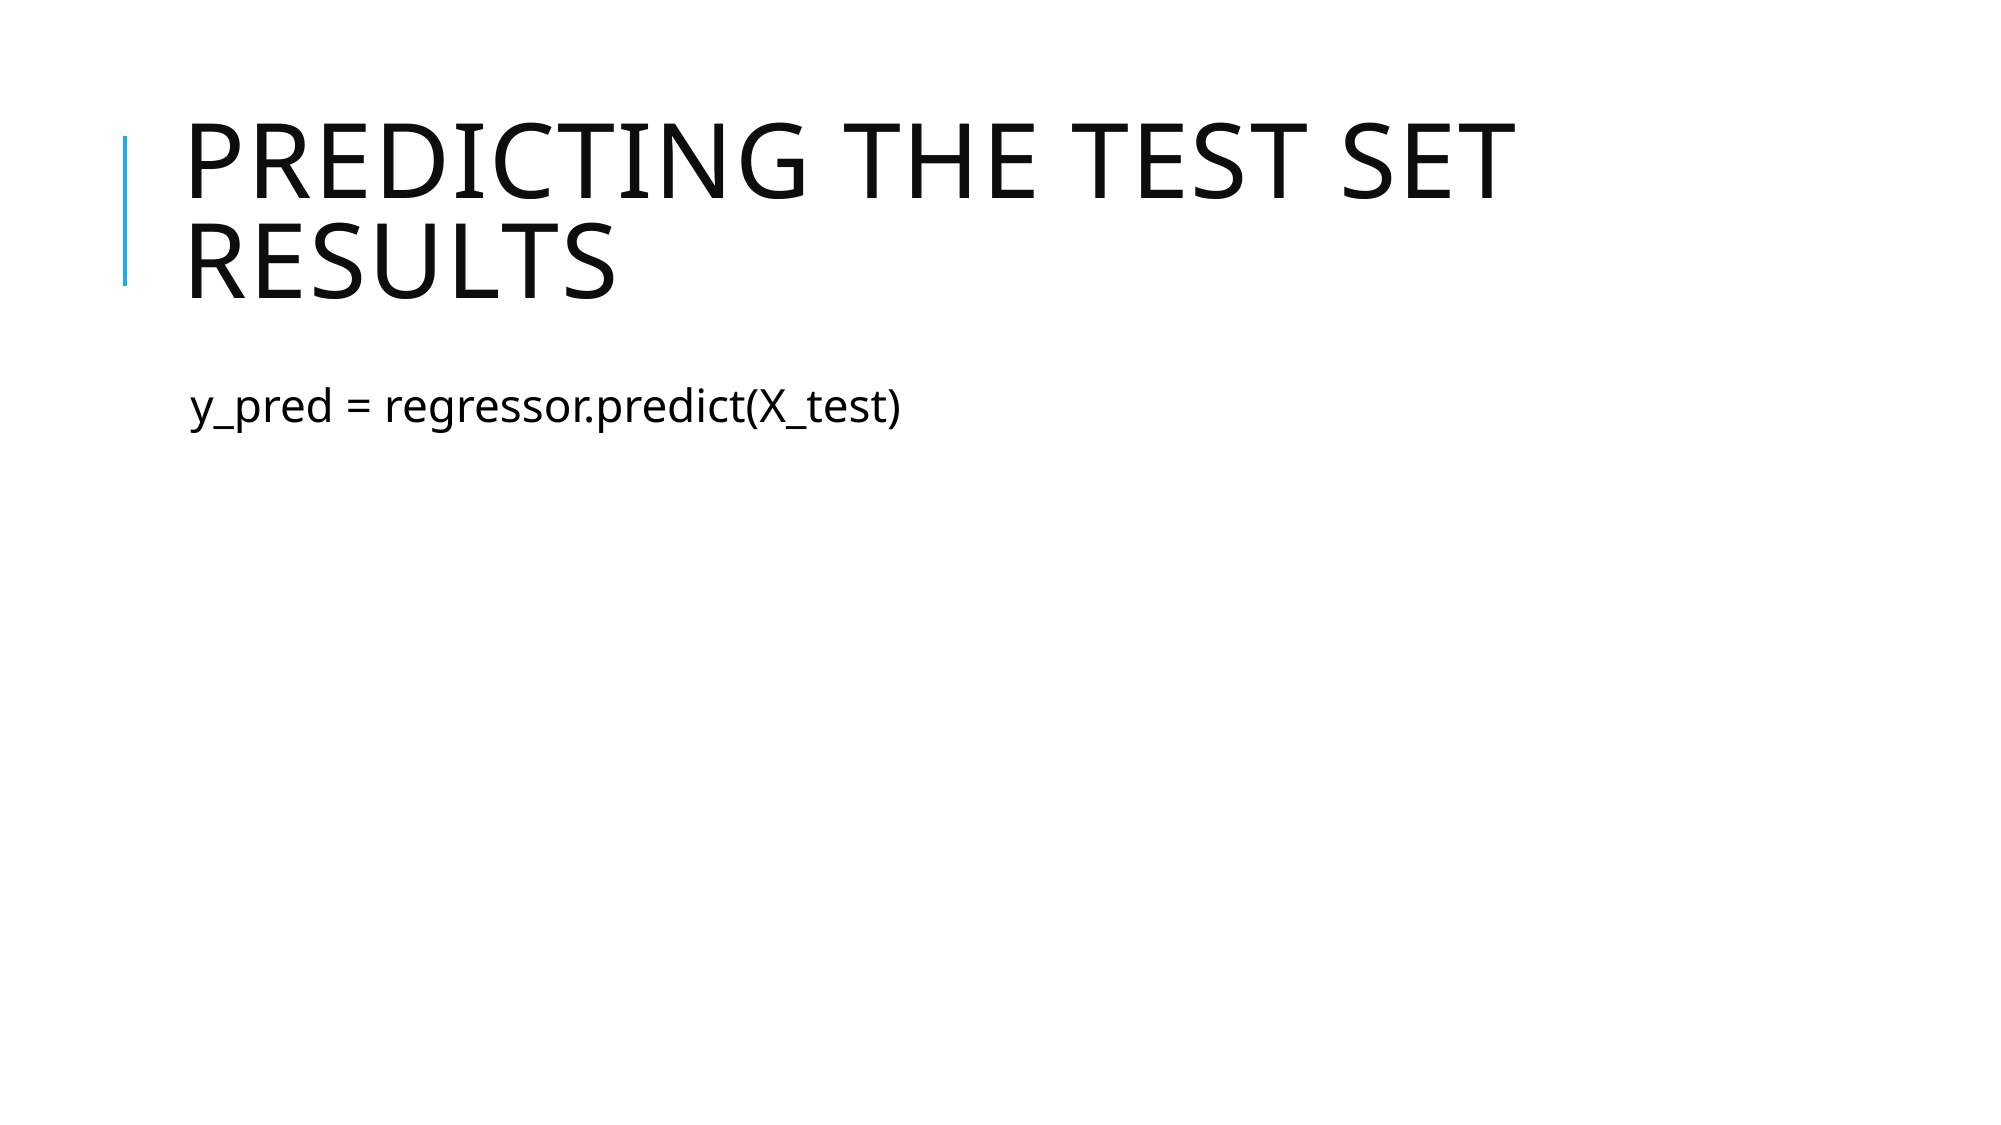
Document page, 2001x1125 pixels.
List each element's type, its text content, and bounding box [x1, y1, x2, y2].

title Predicting the Test set results [168, 96, 1763, 342]
list y_pred = regressor.predict(X_test) [168, 375, 1763, 1035]
